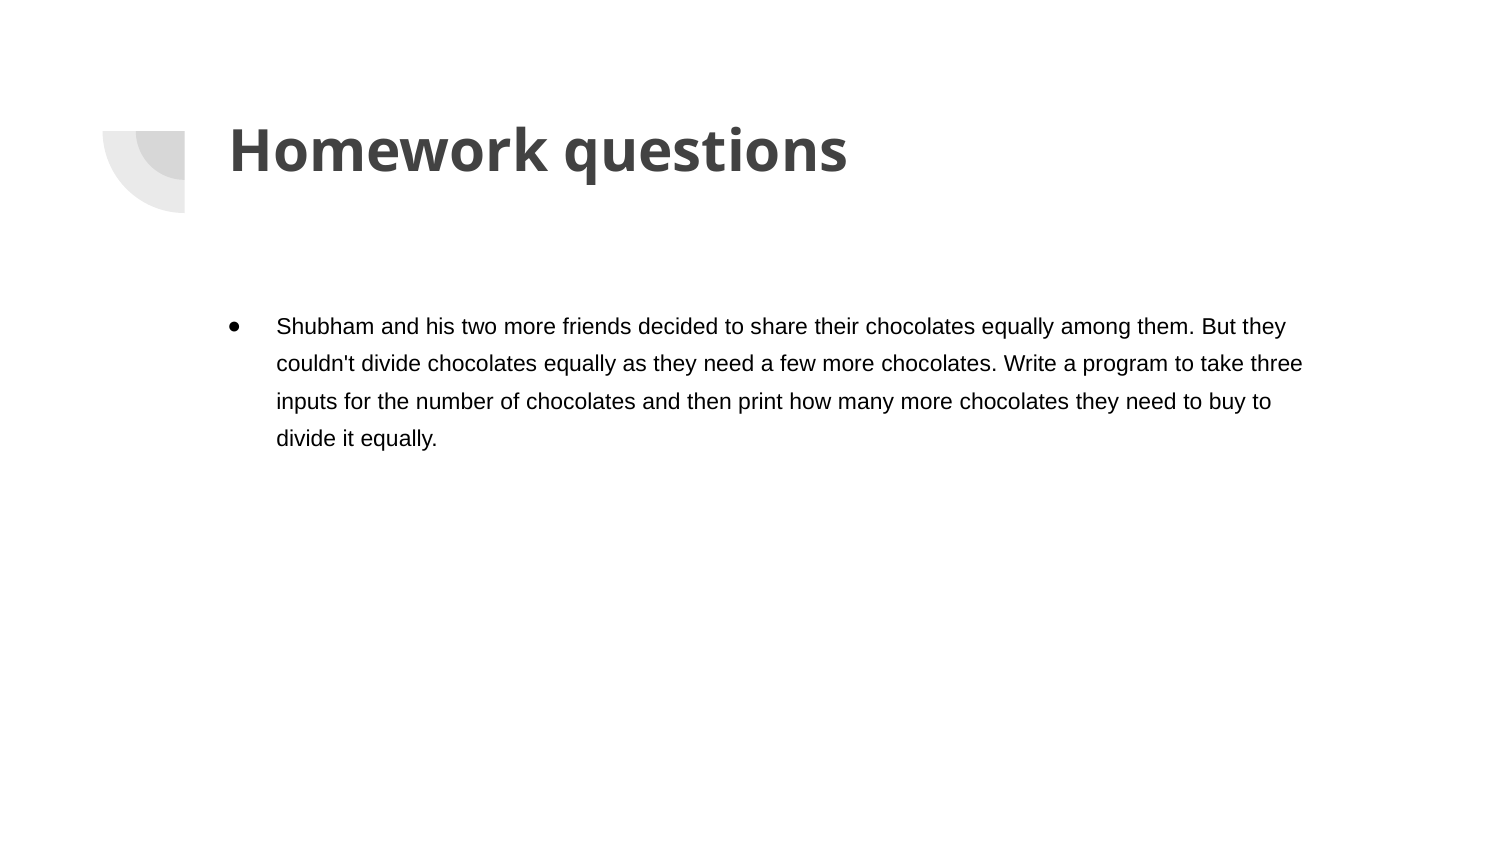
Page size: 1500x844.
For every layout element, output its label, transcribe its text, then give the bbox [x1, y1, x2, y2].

list Shubham and his two more friends decided to share their chocolates equally among them. But they couldn't divide chocolates equally as they need a few more chocolates. Write a program to take three inputs for the number of chocolates and then print how many more chocolates they need to buy to divide it equally. [186, 287, 1340, 705]
title Homework questions [213, 98, 1368, 263]
